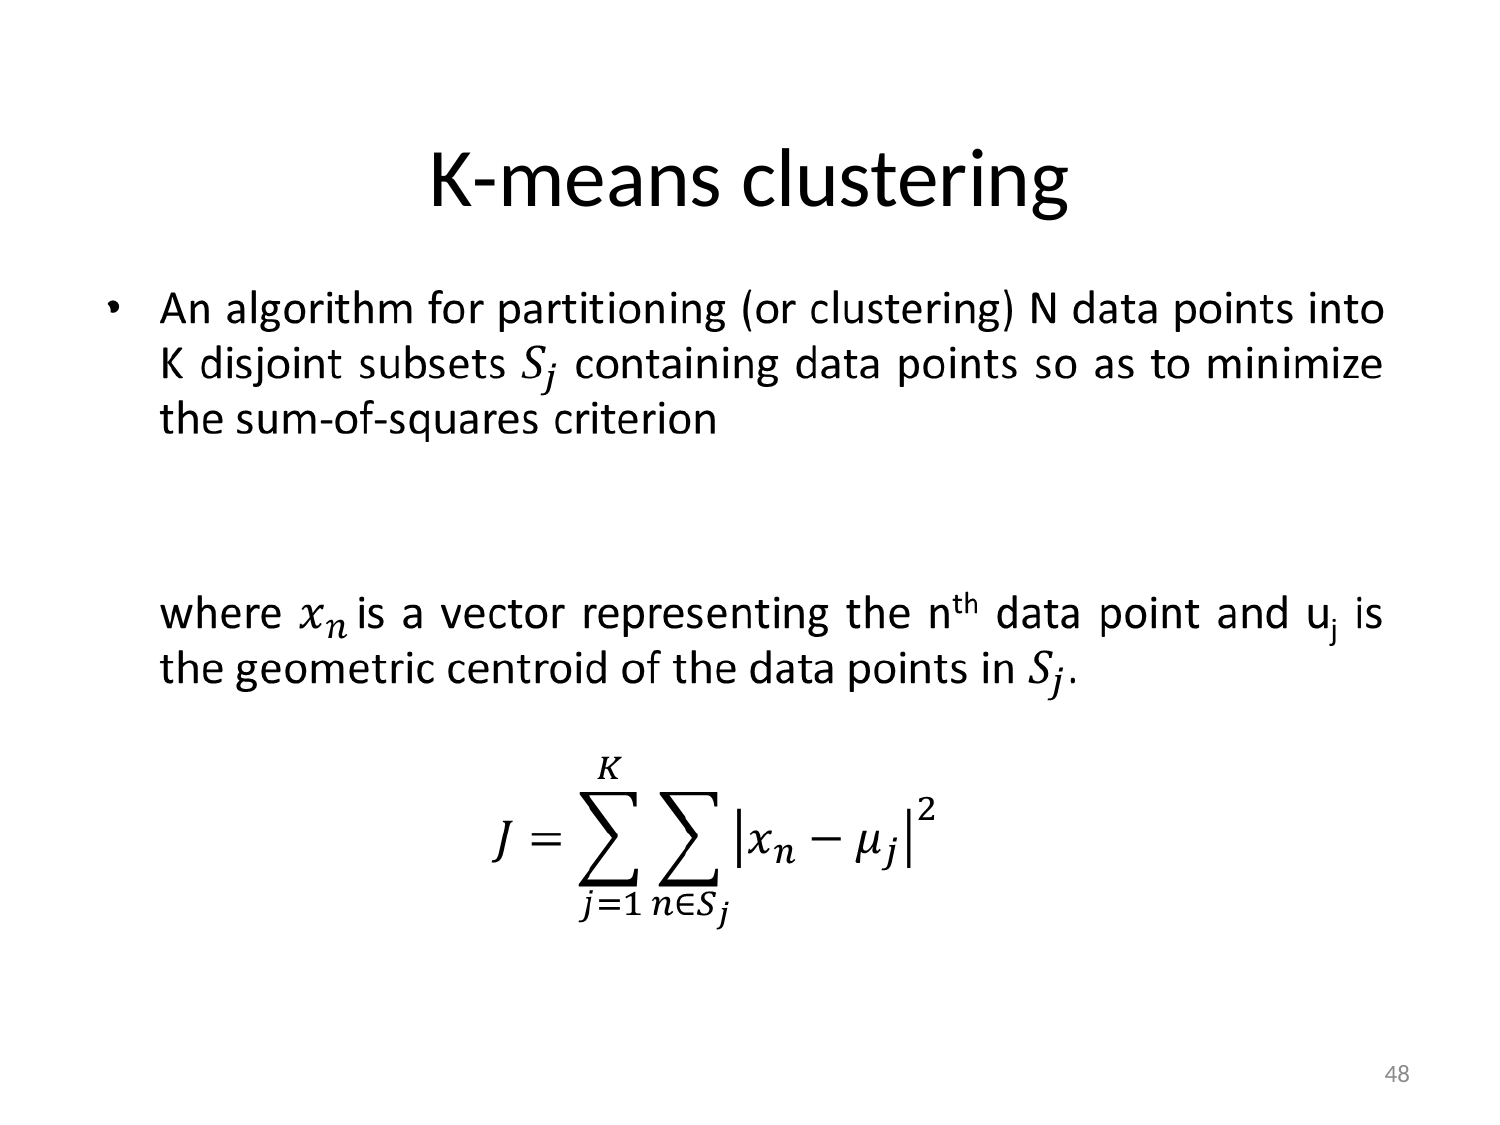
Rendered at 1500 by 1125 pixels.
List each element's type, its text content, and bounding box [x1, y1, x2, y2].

slide_number 48 [1074, 1042, 1425, 1103]
title K-means clustering [75, 79, 1425, 262]
list [75, 262, 1425, 1005]
